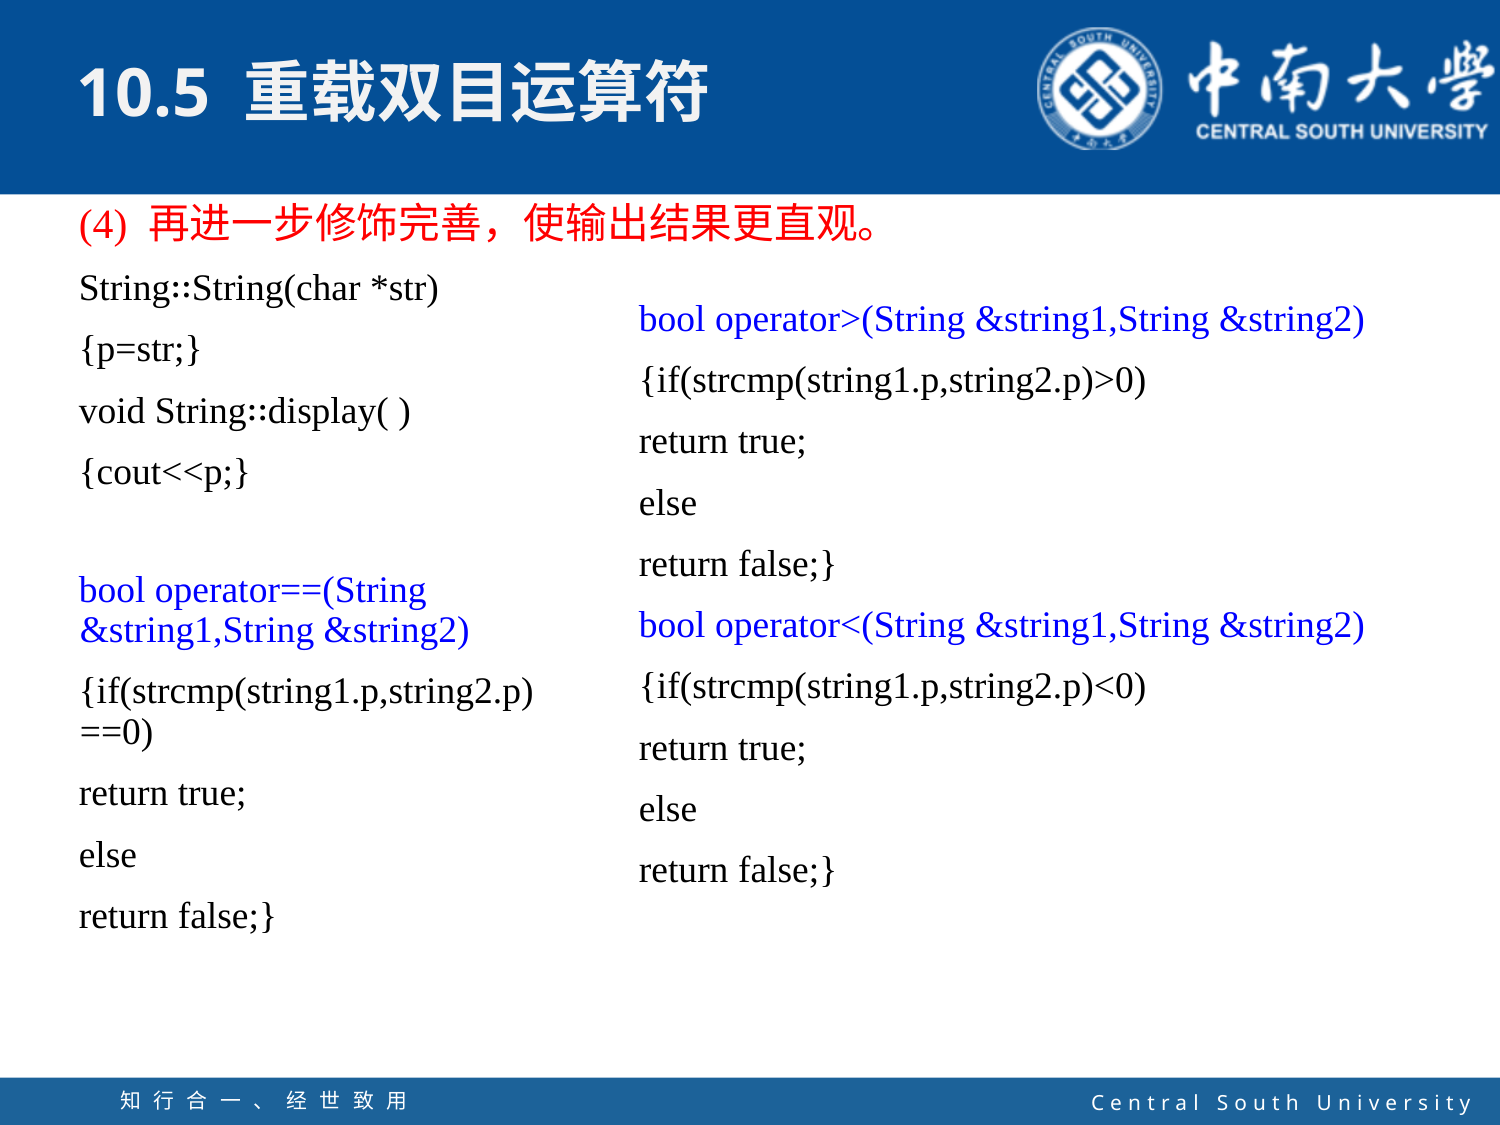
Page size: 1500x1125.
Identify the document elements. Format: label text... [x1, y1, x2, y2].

text_box bool operator==(String &string1,String &string2) {if(strcmp(string1.p,string2.p)==0) return true; else return false;} [27, 562, 561, 965]
text_box [0, 1077, 1500, 1125]
text_box bool operator>(String &string1,String &string2) {if(strcmp(string1.p,string2.p)>0) return true; else return false;} bool operator<(String &string1,String &string2) {if(strcmp(string1.p,string2.p)<0) return true; else return false;} [587, 291, 1473, 906]
text_box Central South University [1076, 1082, 1486, 1123]
picture [1030, 25, 1500, 155]
text_box (4) 再进一步修饰完善，使输出结果更直观。 String∷String(char *str) {p=str;} void String∷display( ) {cout<<p;} [27, 194, 1483, 513]
text_box 知行合一、经世致用 [105, 1080, 423, 1120]
